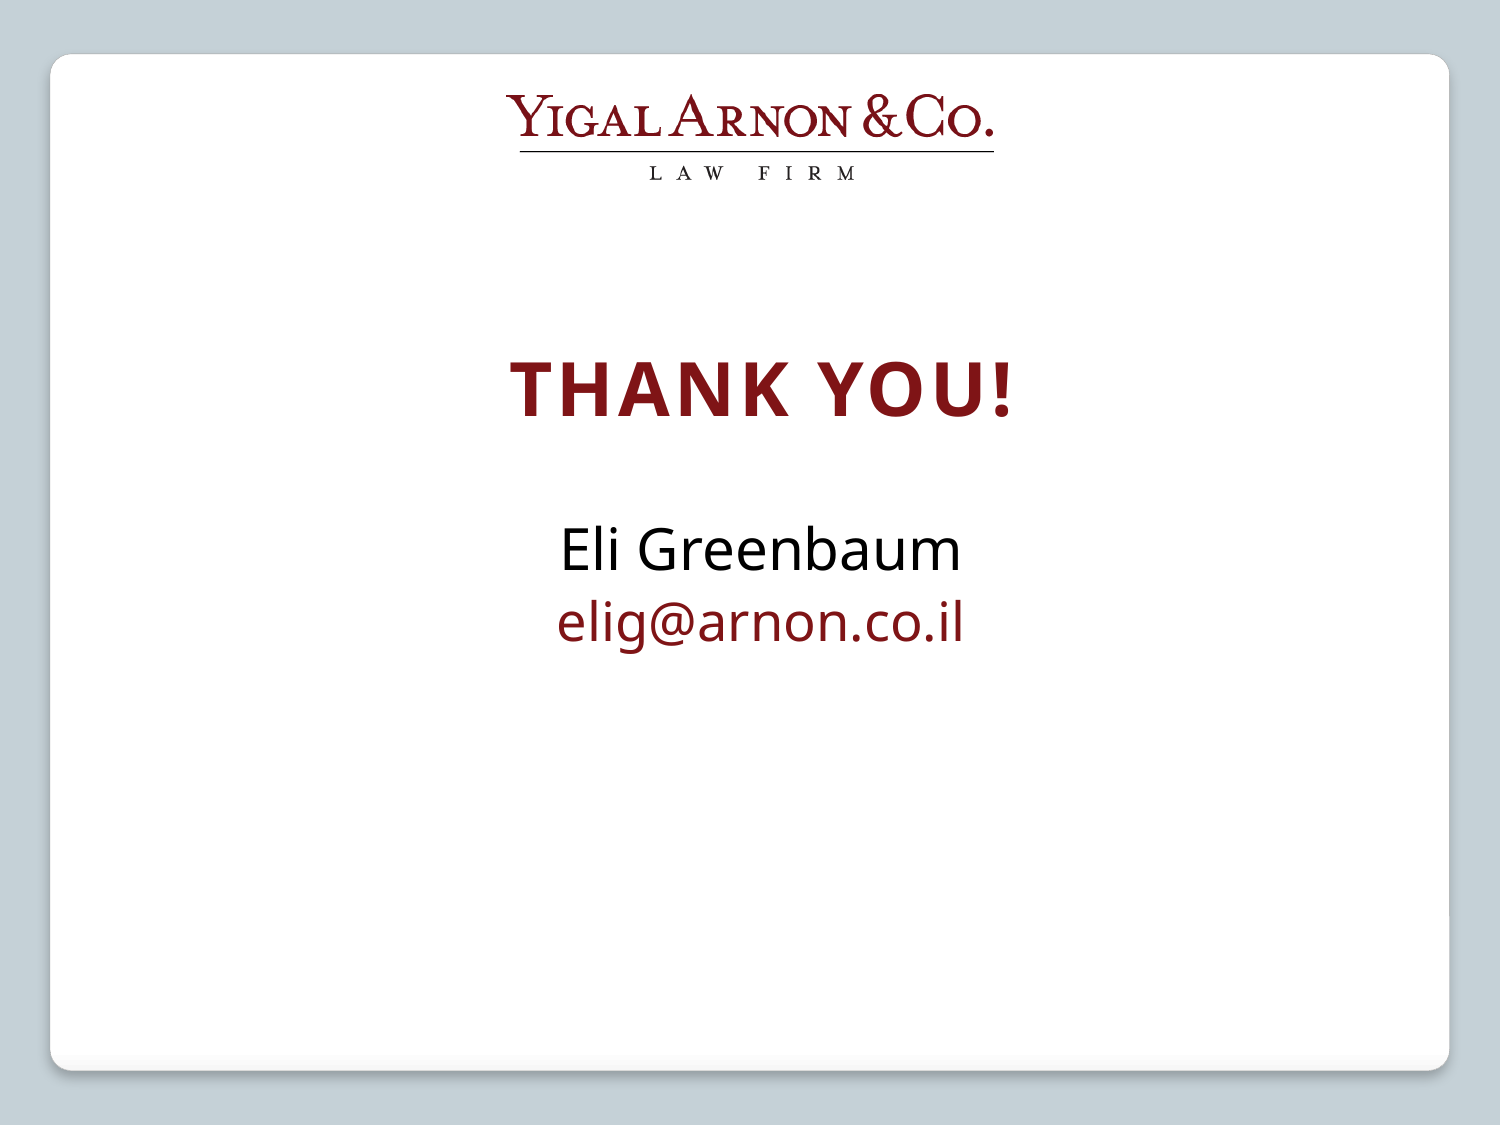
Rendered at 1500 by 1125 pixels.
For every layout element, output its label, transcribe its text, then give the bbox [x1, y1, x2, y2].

list THANK YOU! Eli Greenbaum elig@arnon.co.il [82, 326, 1425, 964]
picture [500, 87, 1000, 189]
